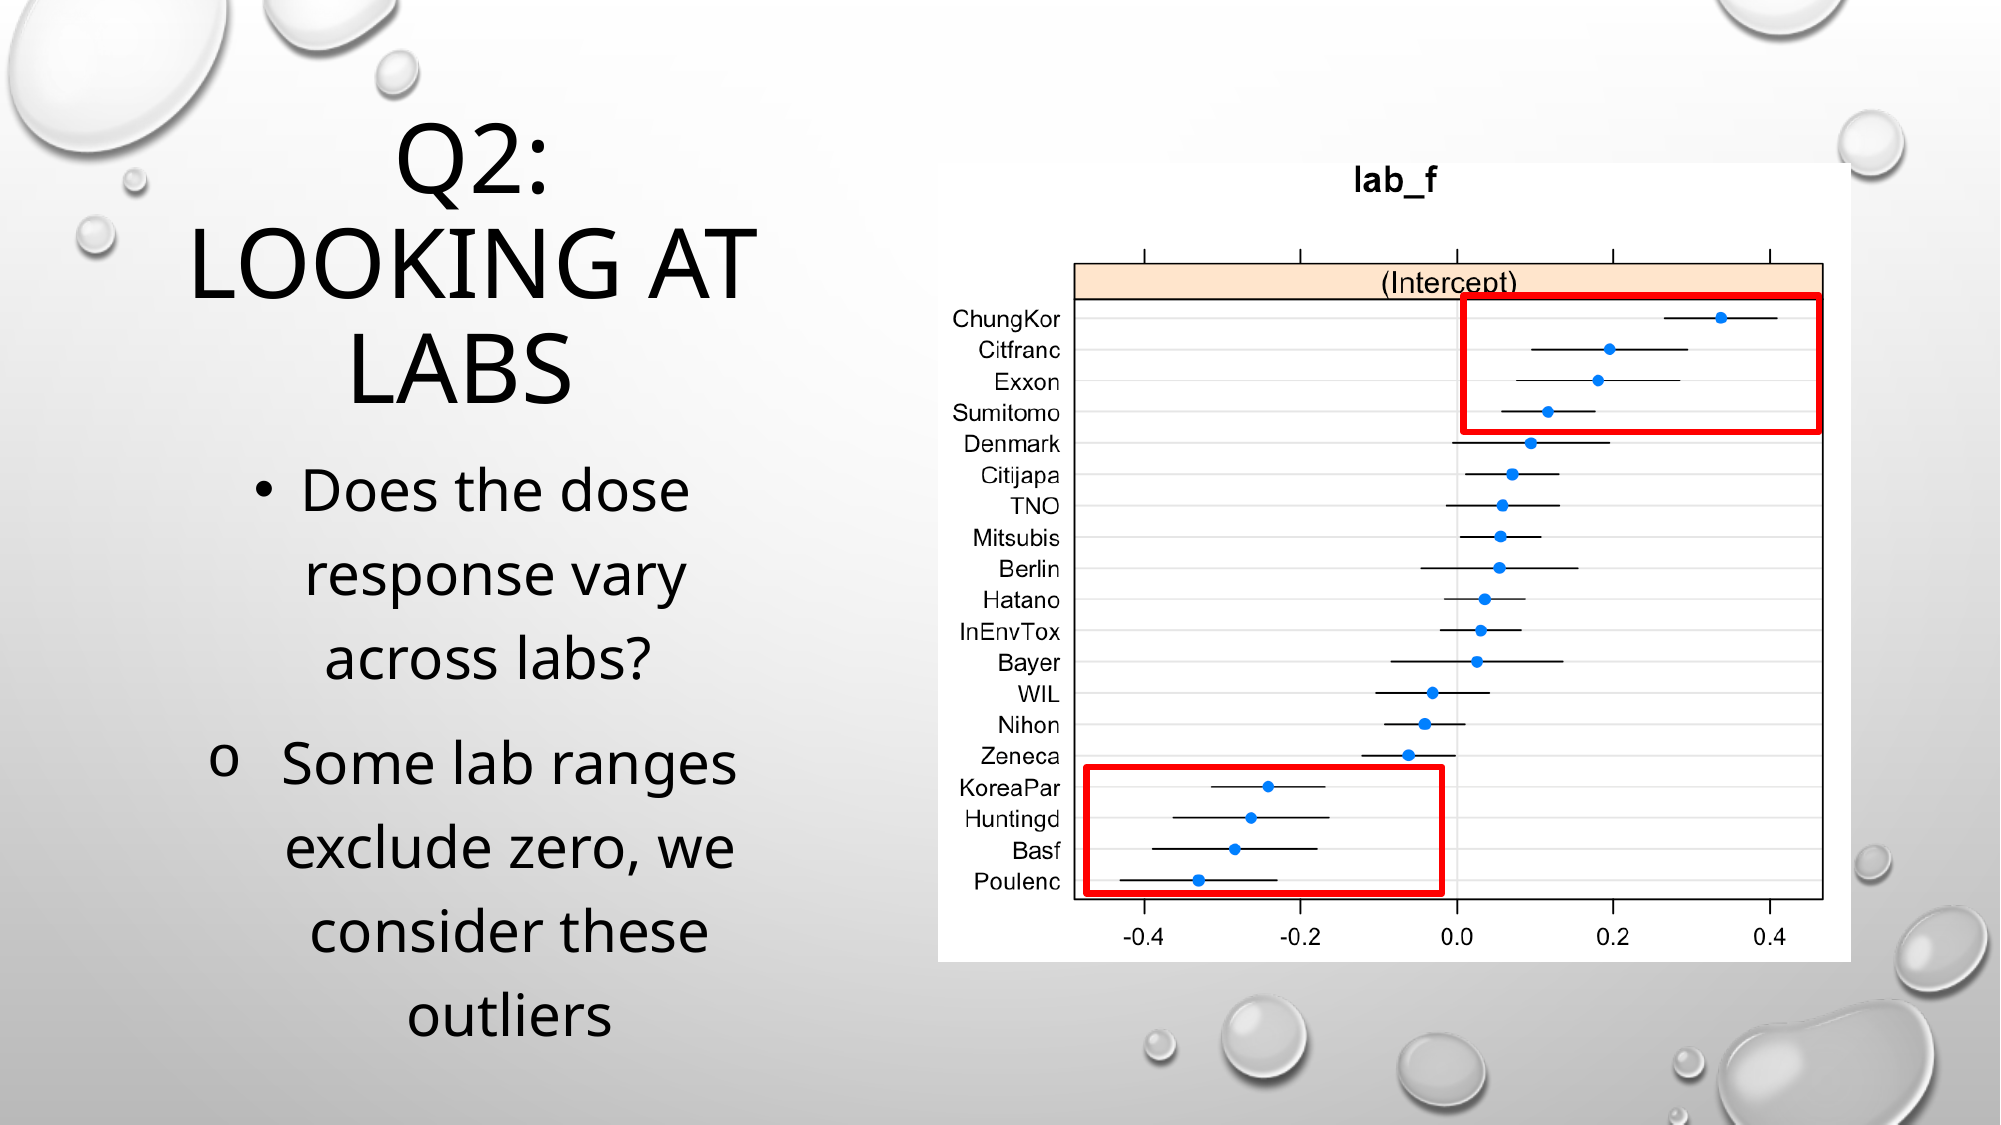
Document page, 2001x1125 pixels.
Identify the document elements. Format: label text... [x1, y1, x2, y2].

list Does the dose response vary across labs? Some lab ranges exclude zero, we consider these outliers [149, 431, 796, 950]
picture [0, 0, 2000, 1125]
title Q2: Looking at Labs [149, 99, 796, 431]
